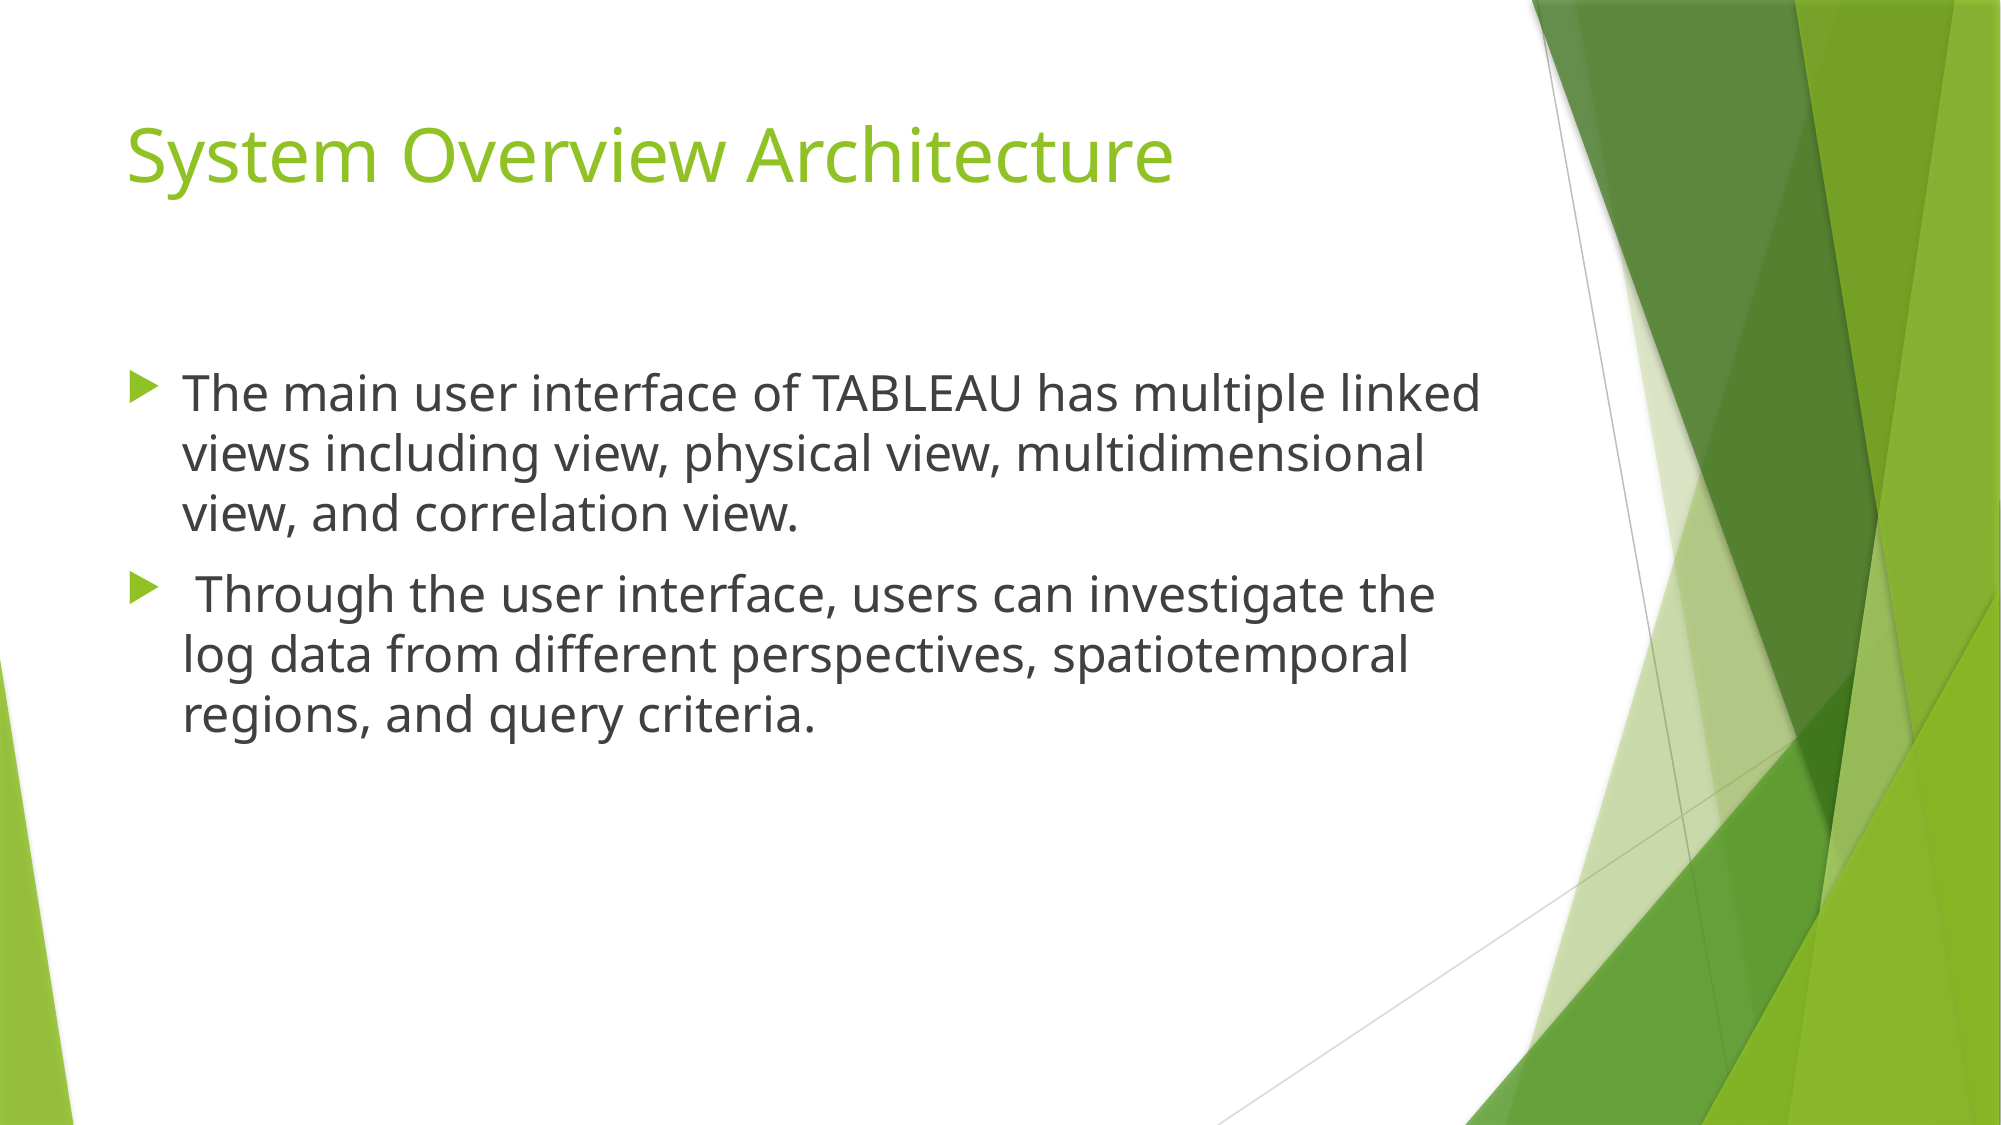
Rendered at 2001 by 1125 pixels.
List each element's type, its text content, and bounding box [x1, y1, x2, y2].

title System Overview Architecture [111, 99, 1522, 317]
list The main user interface of TABLEAU has multiple linked views including view, physical view, multidimensional view, and correlation view. Through the user interface, users can investigate the log data from different perspectives, spatiotemporal regions, and query criteria. [111, 354, 1522, 992]
